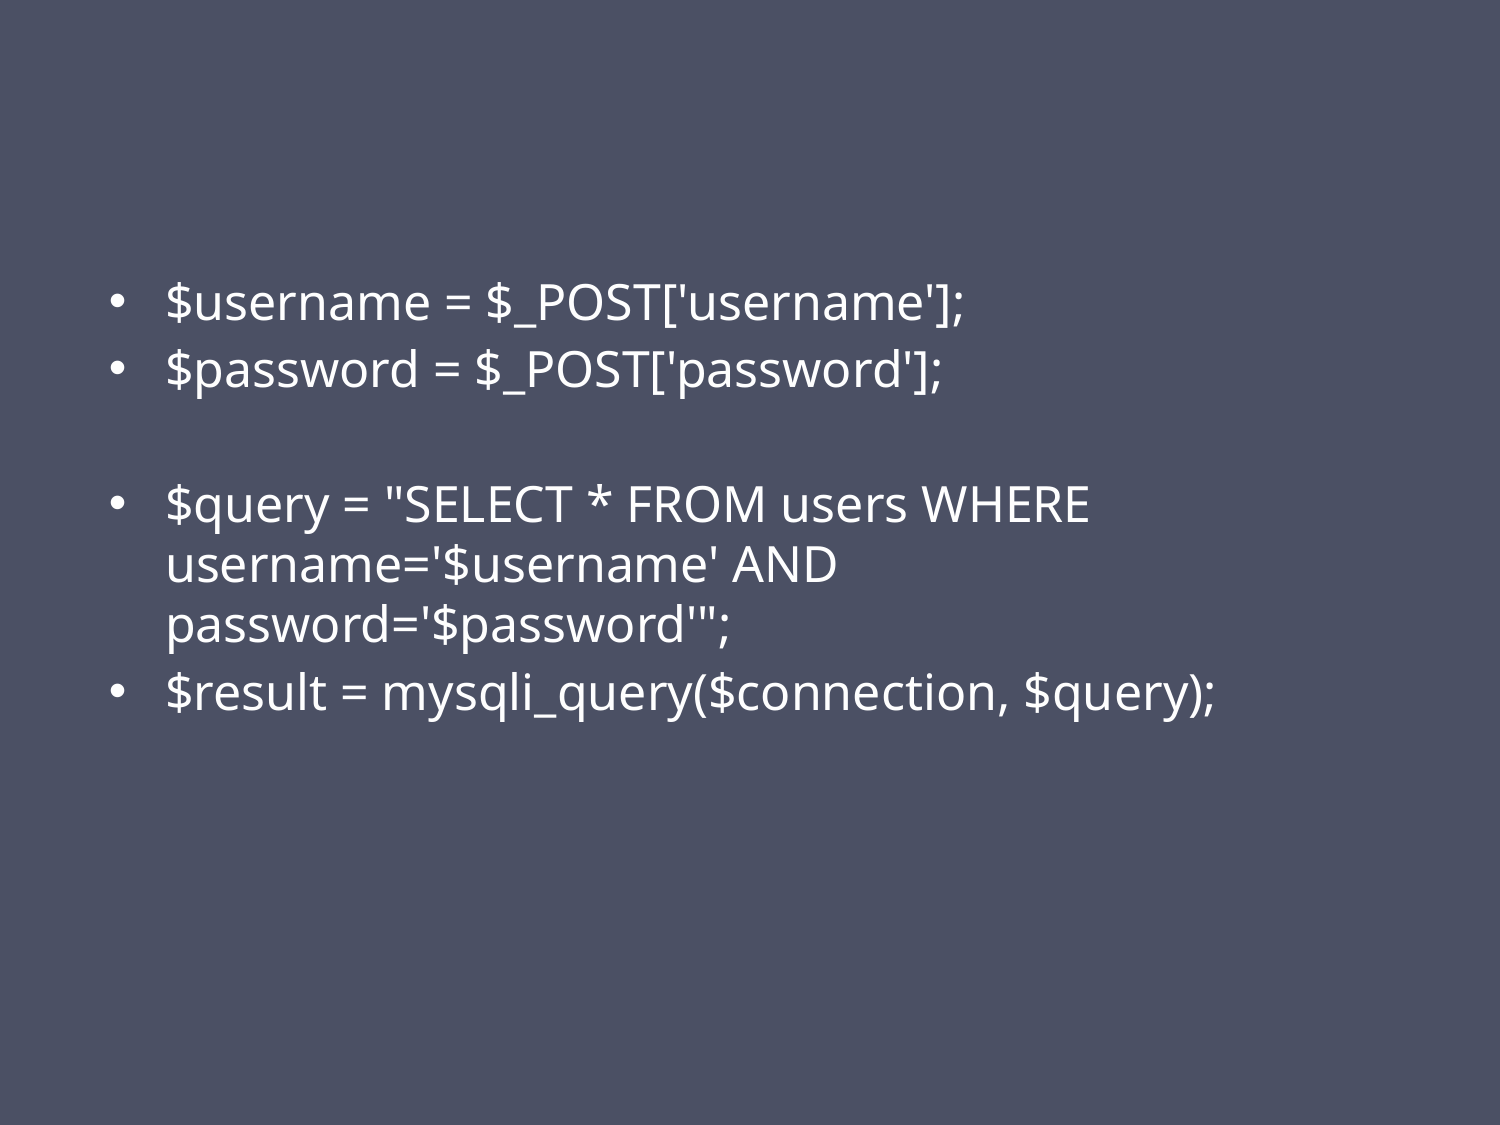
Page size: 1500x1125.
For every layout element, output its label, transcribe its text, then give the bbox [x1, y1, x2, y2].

list $username = $_POST['username']; $password = $_POST['password']; $query = "SELECT * FROM users WHERE username='$username' AND password='$password'"; $result = mysqli_query($connection, $query); [75, 262, 1425, 1005]
